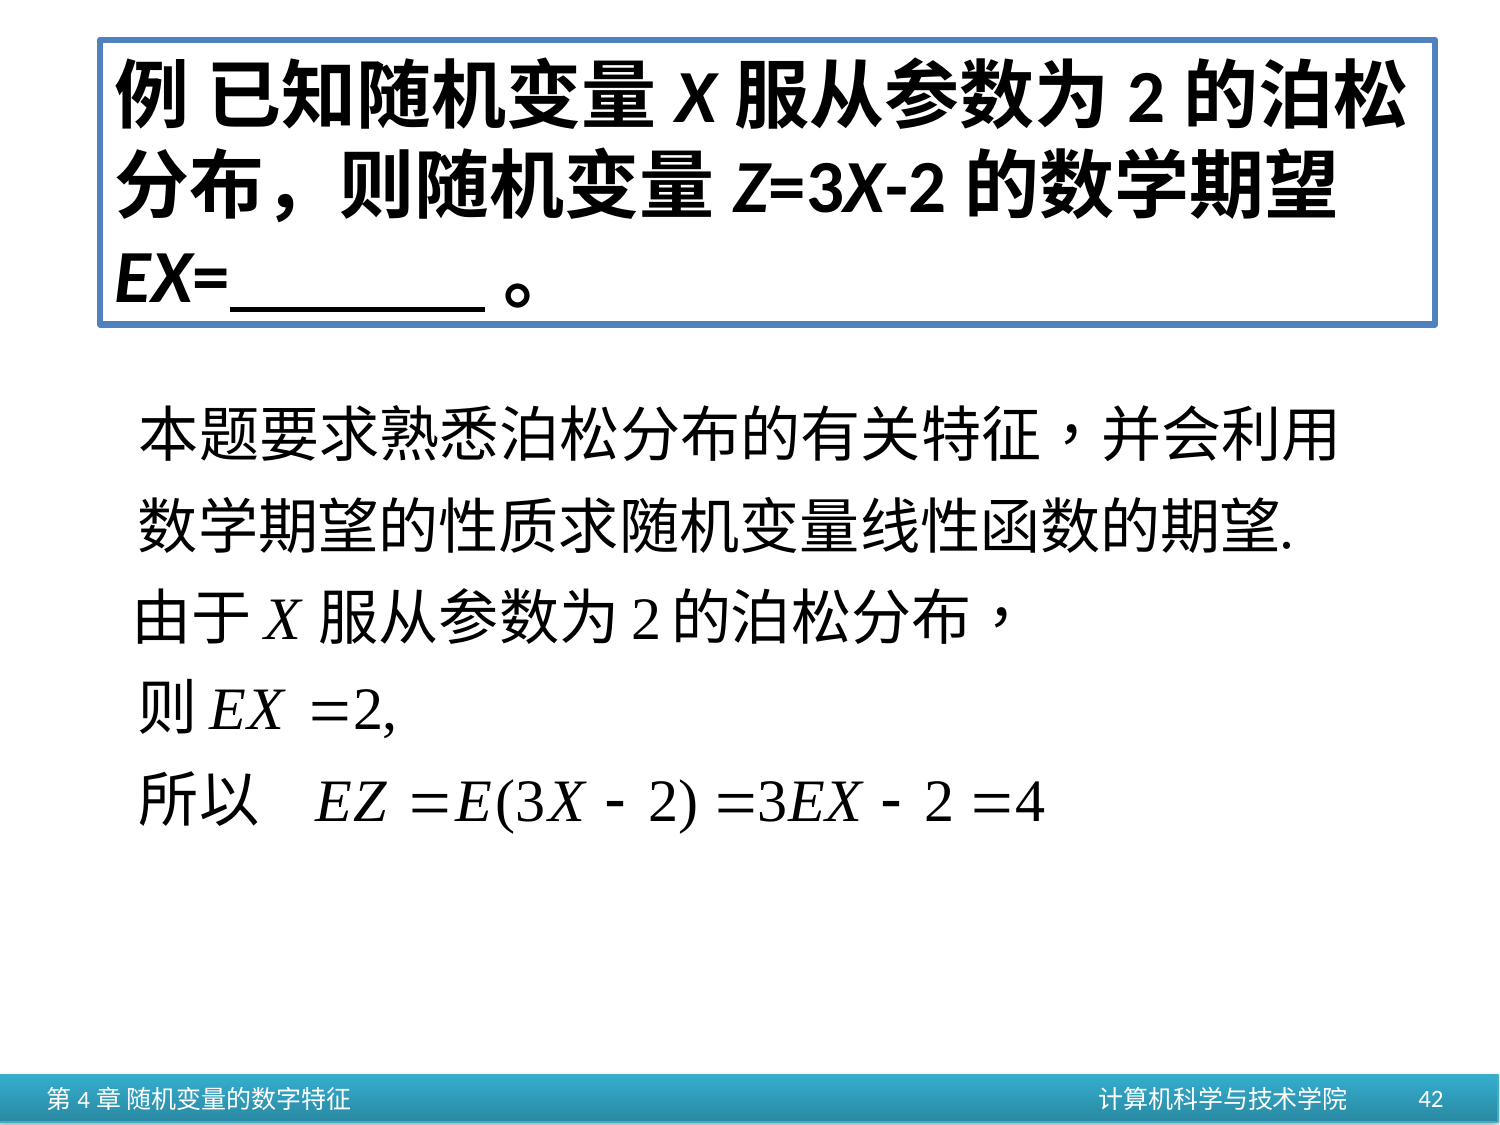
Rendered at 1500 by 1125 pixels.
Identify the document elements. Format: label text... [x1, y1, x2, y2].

text_box 例 已知随机变量X服从参数为2的泊松分布，则随机变量Z=3X-2的数学期望EX= 。 [98, 38, 1437, 326]
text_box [129, 393, 1349, 846]
